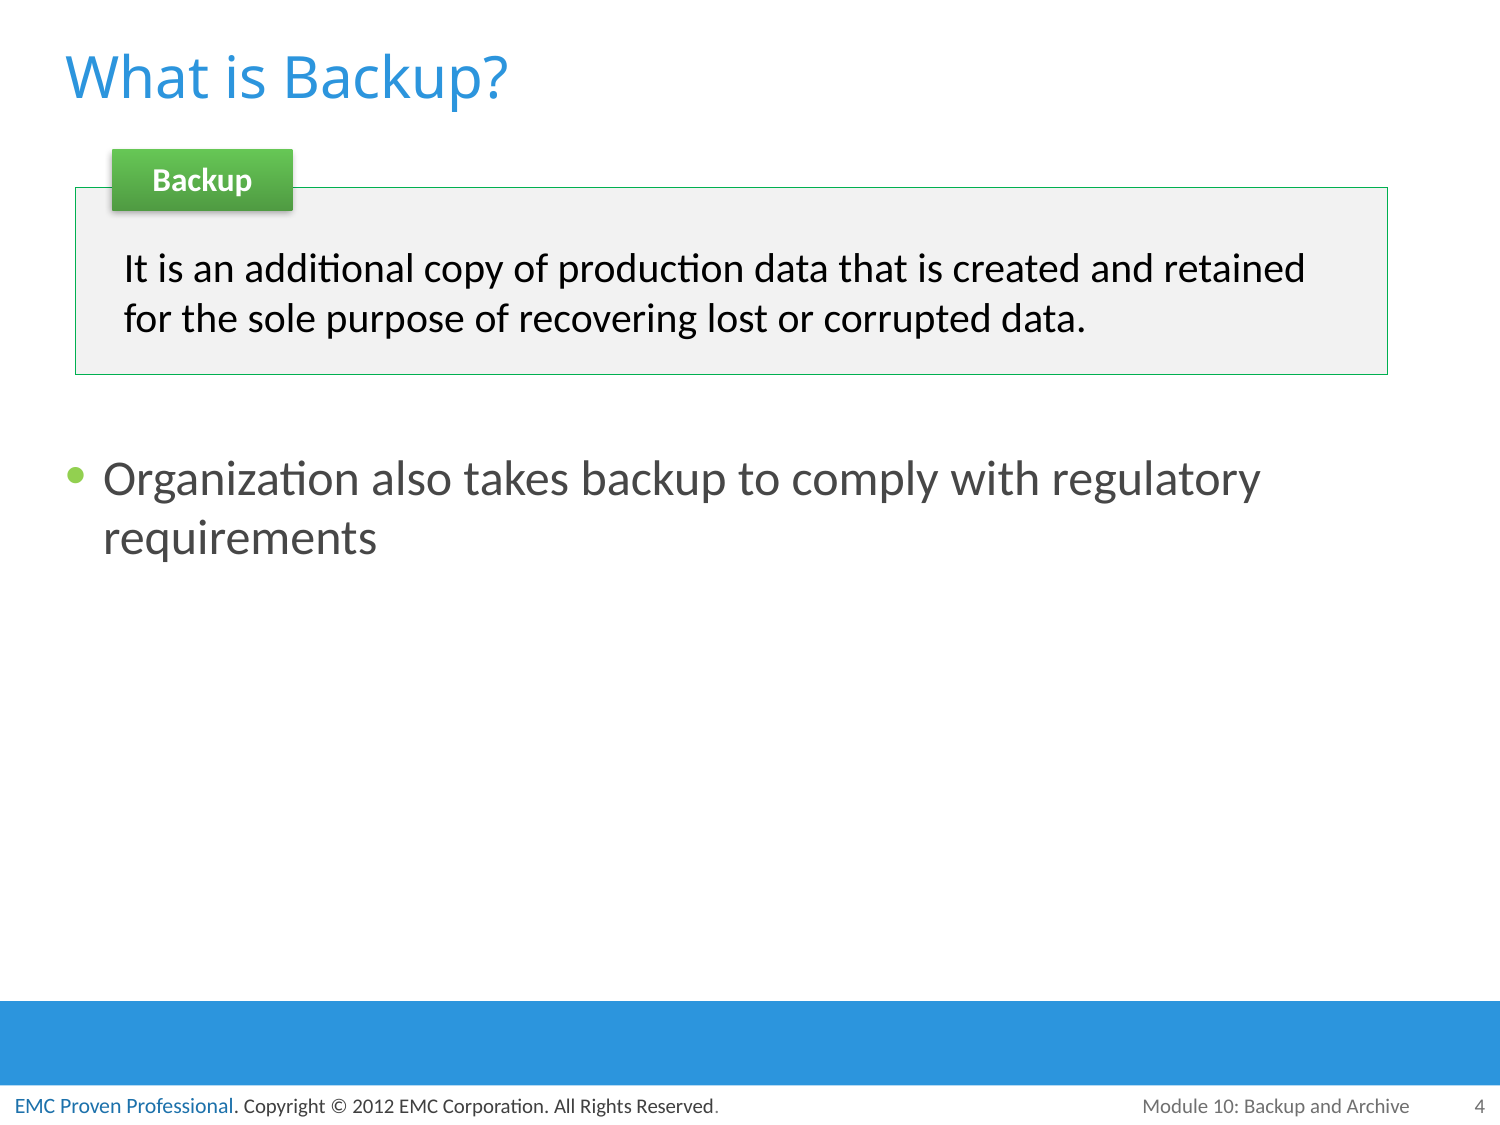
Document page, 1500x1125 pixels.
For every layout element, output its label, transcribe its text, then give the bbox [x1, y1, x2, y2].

text_box It is an additional copy of production data that is created and retained for the sole purpose of recovering lost or corrupted data. [75, 187, 1388, 375]
slide_number 4 [1425, 1087, 1500, 1125]
text_box Backup [112, 149, 293, 211]
list Organization also takes backup to comply with regulatory requirements [49, 437, 1438, 976]
footer Module 10: Backup and Archive [737, 1087, 1425, 1125]
title What is Backup? [49, 12, 1438, 138]
